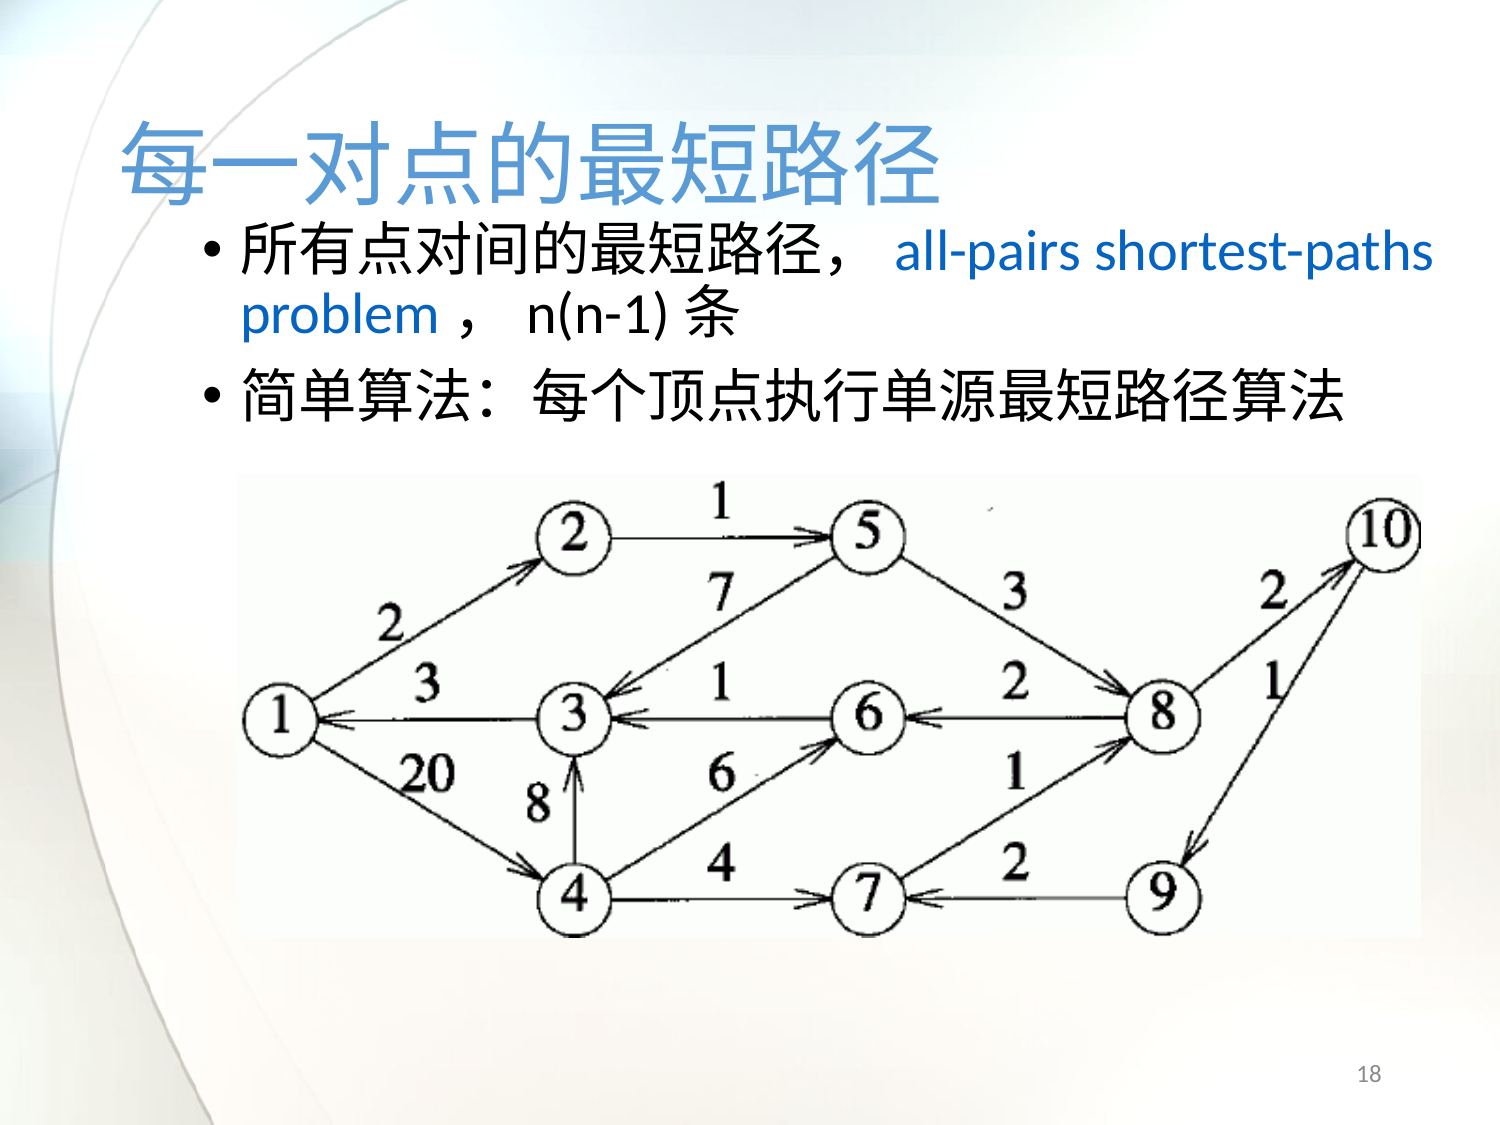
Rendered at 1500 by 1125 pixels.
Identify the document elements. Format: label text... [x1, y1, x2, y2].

title 每一对点的最短路径 [103, 59, 1397, 278]
list 所有点对间的最短路径，all-pairs shortest-paths problem，n(n-1)条 简单算法：每个顶点执行单源最短路径算法 [187, 212, 1463, 625]
picture [0, 0, 1500, 1125]
slide_number 18 [1059, 1042, 1397, 1103]
